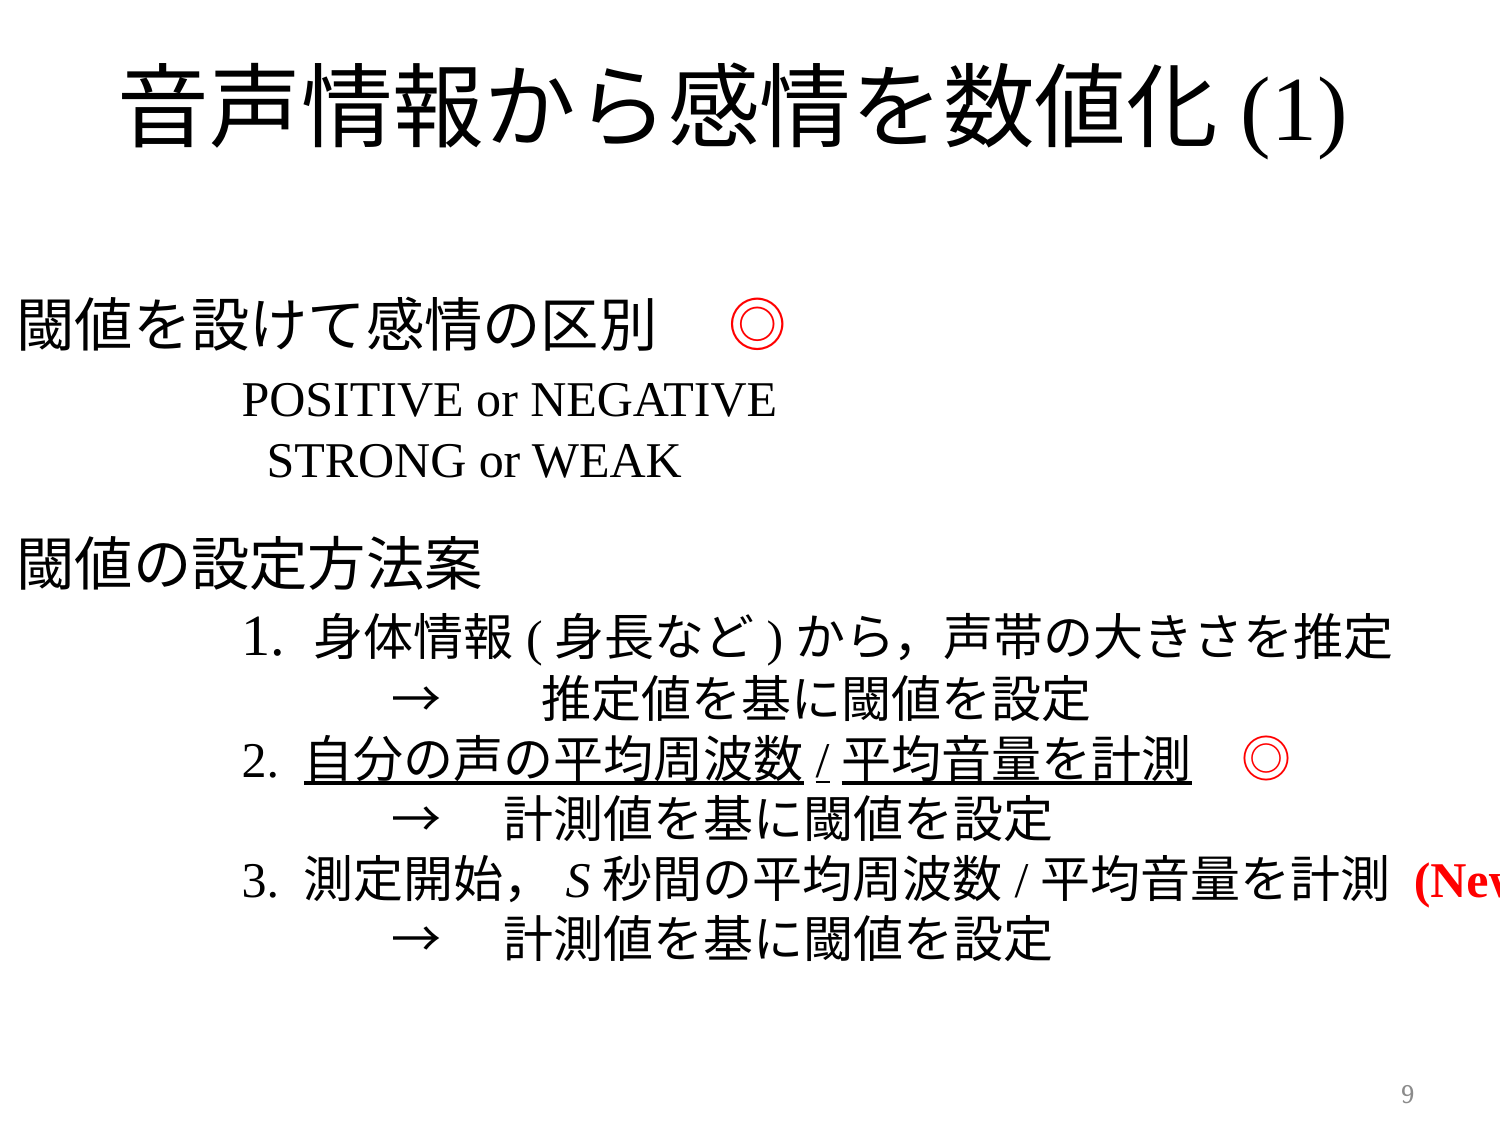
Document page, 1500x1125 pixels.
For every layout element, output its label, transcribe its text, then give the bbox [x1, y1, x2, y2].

text_box 音声情報から感情を数値化(1) [103, 53, 1430, 165]
slide_number 9 [1092, 1065, 1430, 1125]
text_box 閾値を設けて感情の区別 ◎ POSITIVE or NEGATIVE STRONG or WEAK 閾値の設定方法案 1. 身体情報(身長など)から，声帯の大きさを推定 → 推定値を基に閾値を設定 2. 自分の声の平均周波数/平均音量を計測 ◎ → 計測値を基に閾値を設定 3. 測定開始，S秒間の平均周波数/平均音量を計測 (New!) → 計測値を基に閾値を設定 [0, 280, 1500, 1035]
